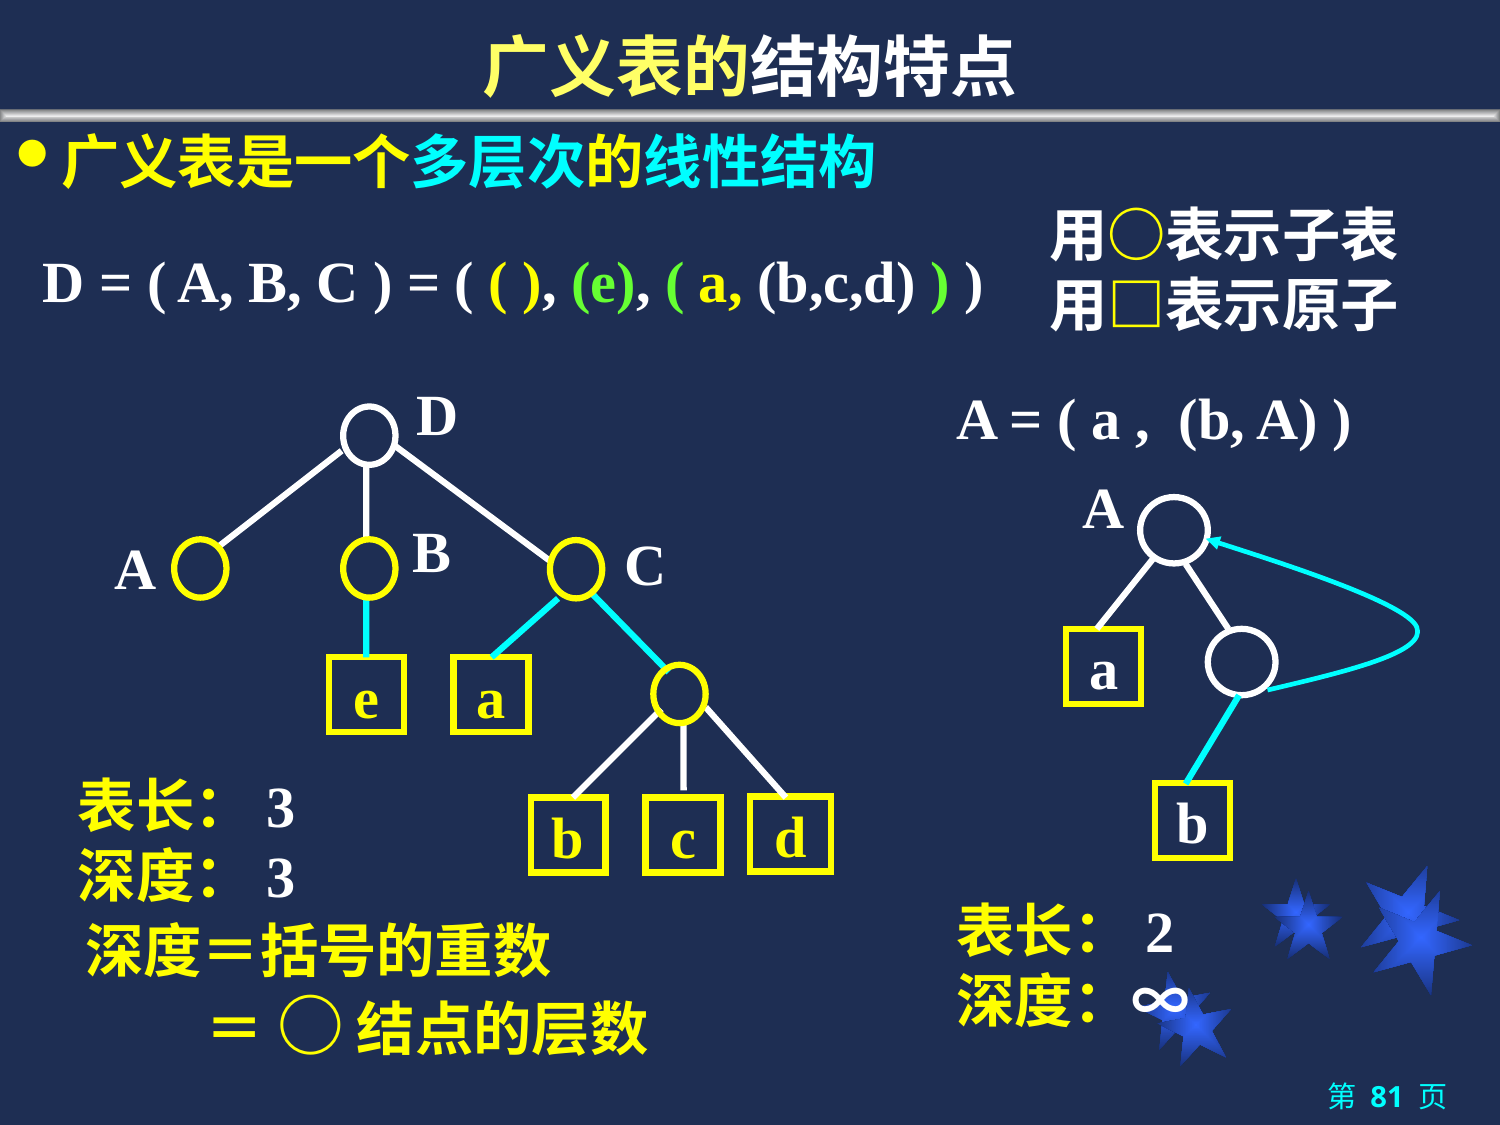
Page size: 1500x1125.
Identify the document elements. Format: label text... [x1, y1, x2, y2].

text_box a [1066, 628, 1142, 704]
text_box b [1154, 782, 1230, 858]
text_box [653, 664, 706, 724]
text_box 深度＝括号的重数 ＝ ○ 结点的层数 [70, 906, 676, 1072]
text_box [1205, 536, 1418, 691]
text_box 用○表示子表 用□表示原子 [1034, 190, 1448, 346]
text_box c [645, 797, 721, 873]
text_box b [530, 797, 606, 873]
text_box 表长：2 深度：∞ [941, 887, 1252, 1042]
text_box D = ( A, B, C ) = ( ( ), (e), ( a, (b,c,d) ) ) [28, 236, 1034, 322]
text_box A = ( a , (b, A) ) [941, 373, 1405, 459]
text_box B [397, 507, 477, 592]
text_box C [609, 519, 747, 605]
text_box 表长：3 深度：3 [63, 761, 337, 917]
text_box [1207, 628, 1265, 696]
slide_number 第 81 页 [1067, 1070, 1463, 1125]
text_box A [1067, 462, 1130, 548]
text_box d [749, 796, 832, 872]
text_box [343, 406, 396, 465]
text_box A [100, 523, 163, 609]
text_box 广义表是一个多层次的线性结构 [0, 110, 1500, 203]
text_box [174, 539, 227, 598]
text_box a [453, 657, 529, 733]
text_box [549, 540, 603, 599]
text_box D [401, 369, 477, 455]
text_box [343, 539, 396, 598]
text_box [1140, 497, 1208, 564]
text_box e [329, 657, 405, 733]
title 广义表的结构特点 [0, 0, 1500, 110]
